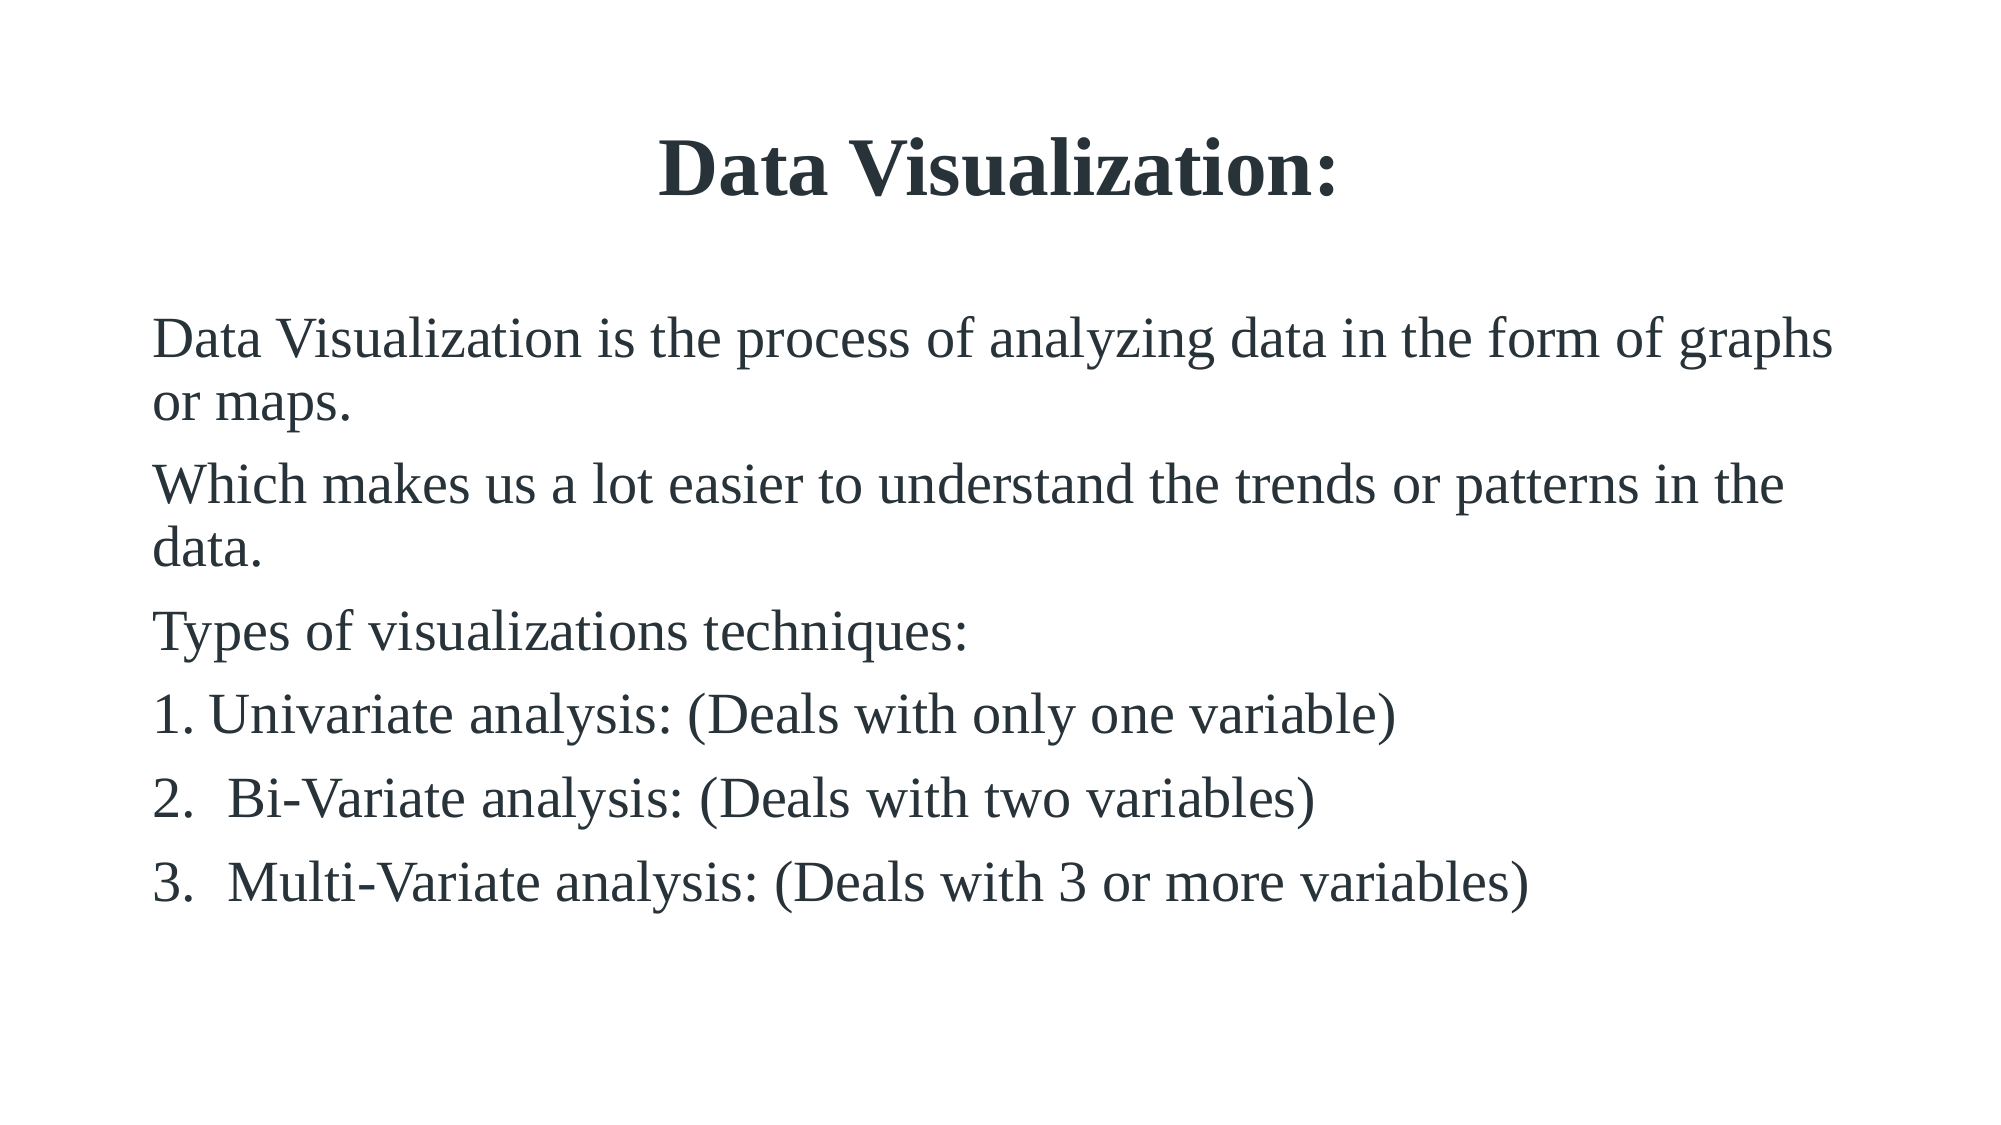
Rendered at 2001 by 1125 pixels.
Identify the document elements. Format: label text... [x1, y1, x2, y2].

title Data Visualization: [137, 59, 1863, 278]
list Data Visualization is the process of analyzing data in the form of graphs or maps. Which makes us a lot easier to understand the trends or patterns in the data. Types of visualizations techniques: Univariate analysis: (Deals with only one variable) Bi-Variate analysis: (Deals with two variables) Multi-Variate analysis: (Deals with 3 or more variables) [137, 299, 1863, 1014]
